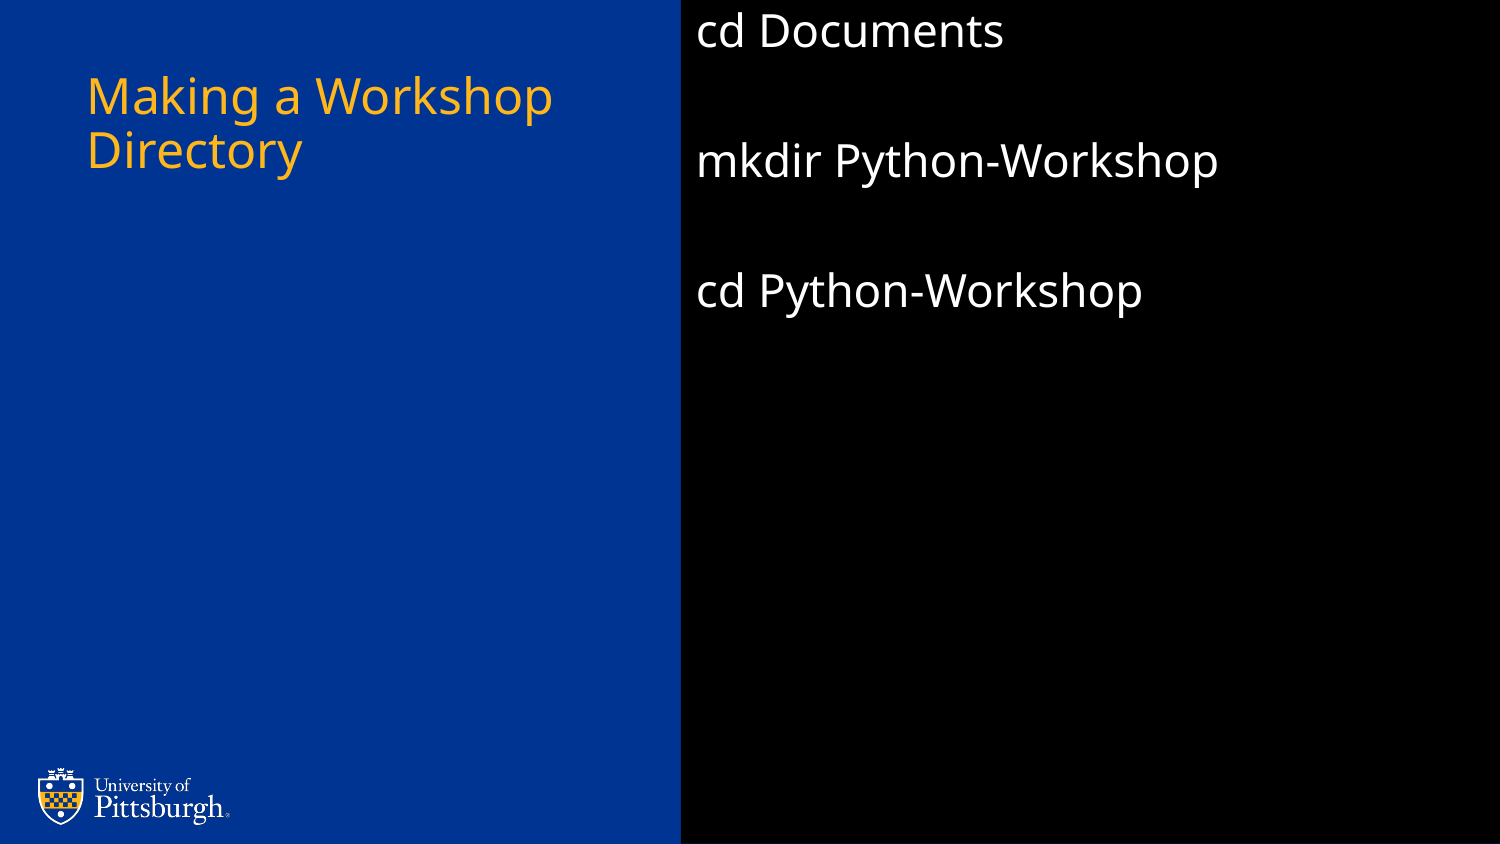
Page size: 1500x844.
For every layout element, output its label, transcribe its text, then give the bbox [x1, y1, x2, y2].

title Making a Workshop Directory [71, 63, 620, 254]
picture [38, 768, 230, 825]
list cd Documents mkdir Python-Workshop cd Python-Workshop [680, 0, 1500, 844]
